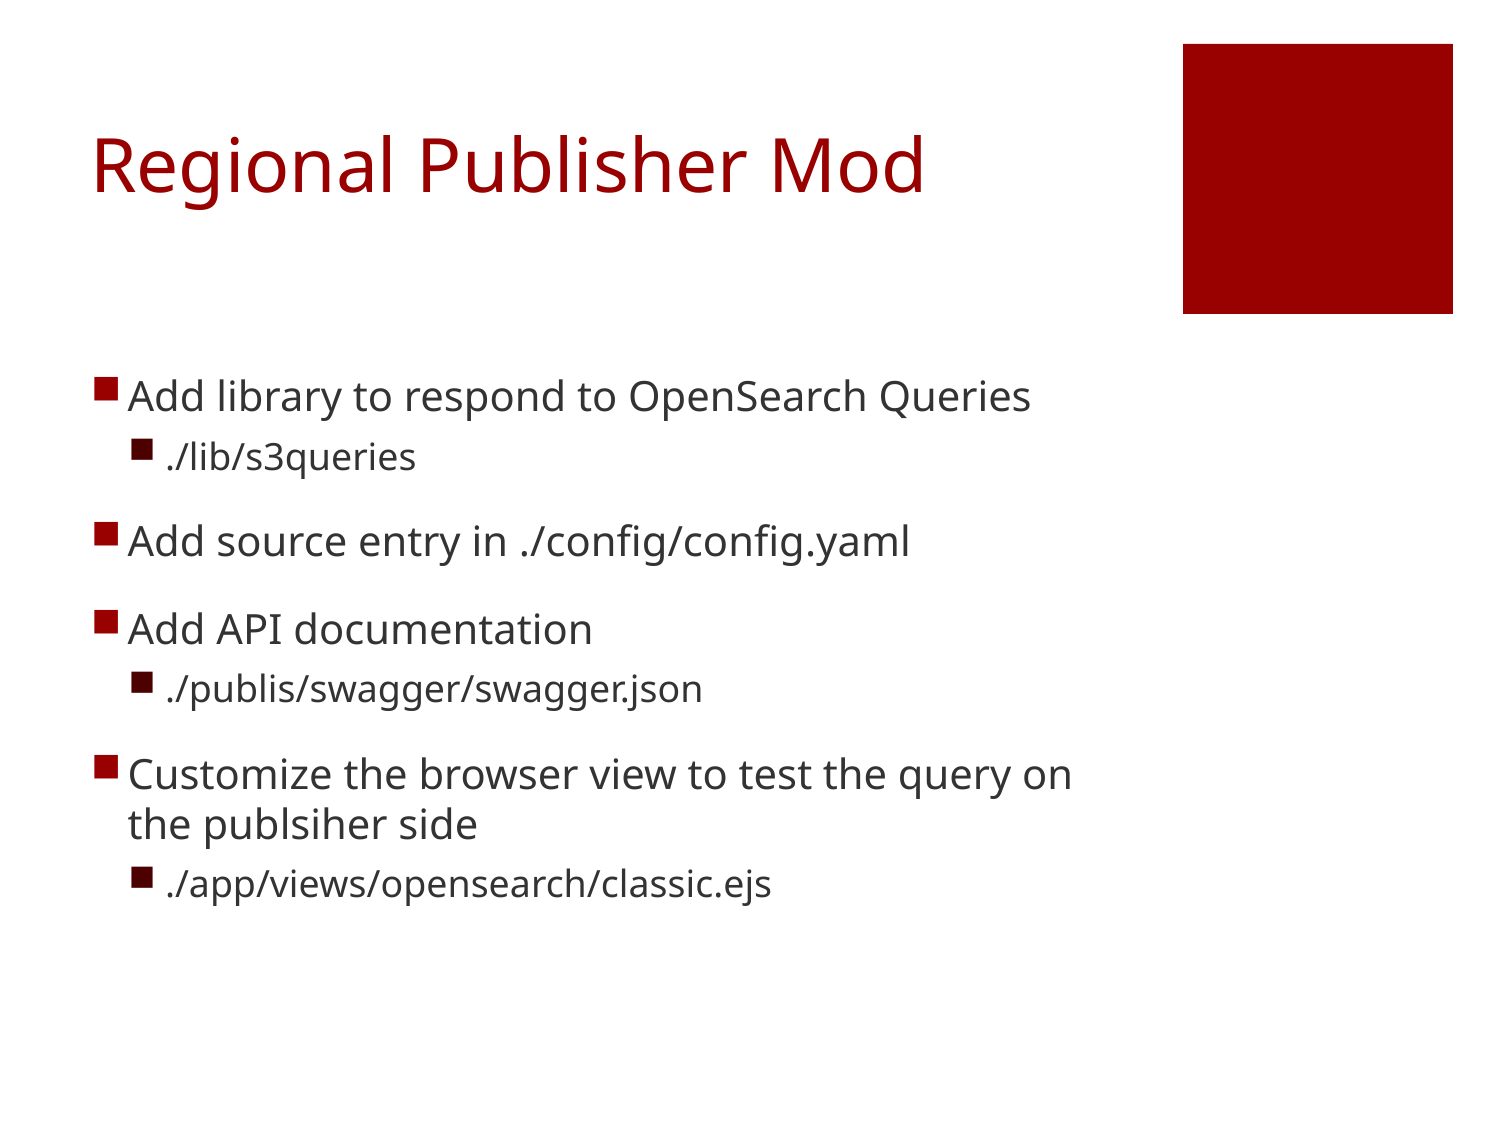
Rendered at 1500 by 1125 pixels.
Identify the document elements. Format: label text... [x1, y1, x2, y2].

list Add library to respond to OpenSearch Queries ./lib/s3queries Add source entry in ./config/config.yaml Add API documentation ./publis/swagger/swagger.json Customize the browser view to test the query on the publsiher side ./app/views/opensearch/classic.ejs [75, 362, 1143, 1005]
title Regional Publisher Mod [75, 27, 1143, 215]
